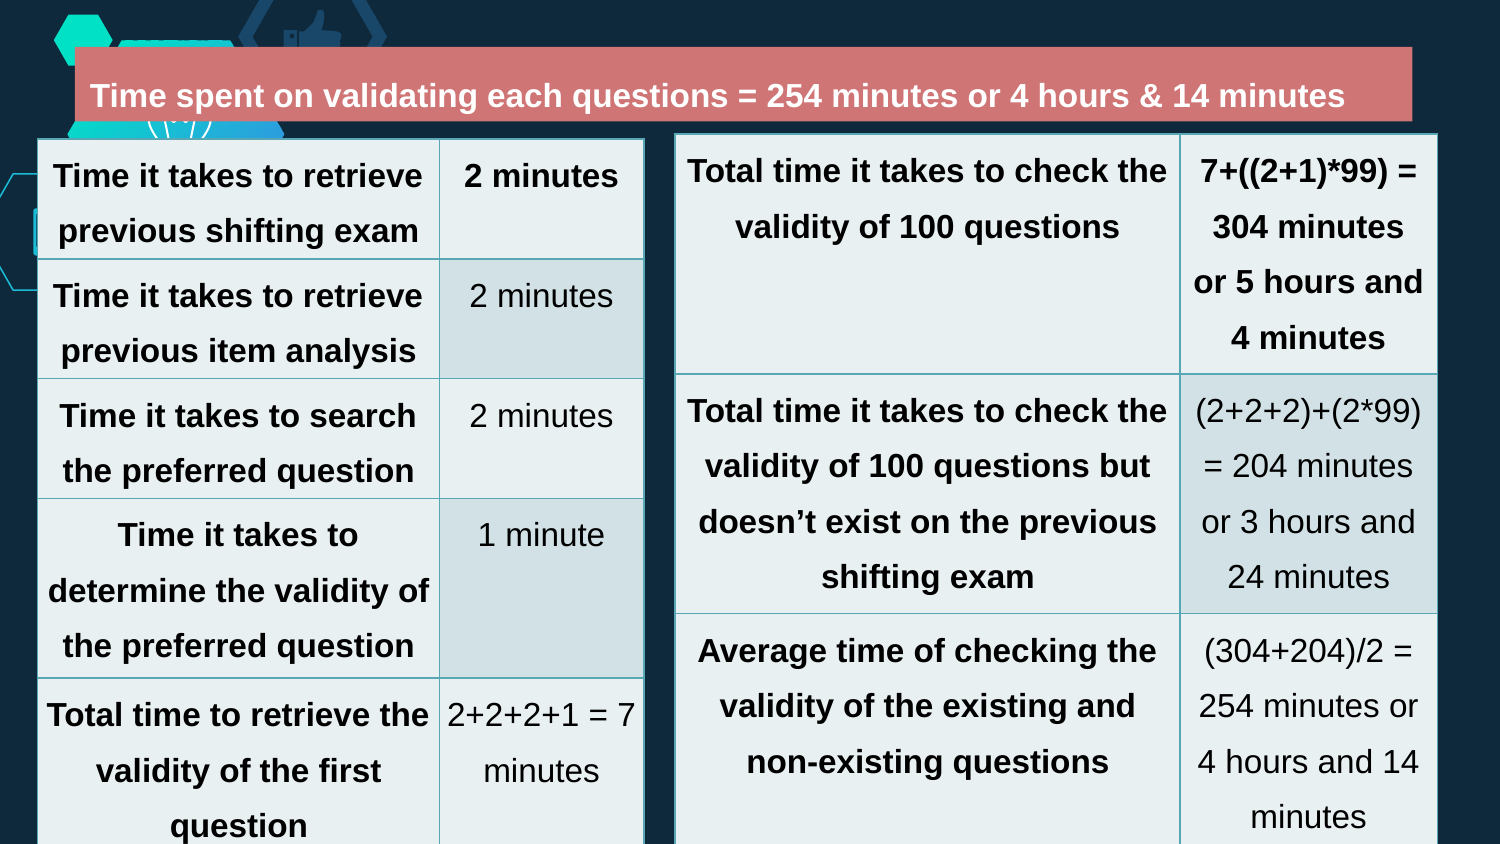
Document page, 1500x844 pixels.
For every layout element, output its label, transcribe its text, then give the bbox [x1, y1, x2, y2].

table_header 2 minutes [440, 140, 643, 258]
table_cell Time it takes to search the preferred question [38, 379, 439, 498]
table_cell (2+2+2)+(2*99) = 204 minutes or 3 hours and 24 minutes [1181, 375, 1437, 613]
table_header Total time it takes to check the validity of 100 questions [676, 135, 1179, 373]
table_cell Average time of checking the validity of the existing and non-existing questions [676, 614, 1179, 844]
table_cell 1 minute [440, 499, 643, 677]
table_cell Total time to retrieve the validity of the first question [38, 679, 439, 844]
table_cell 2 minutes [440, 379, 643, 498]
table_cell (304+204)/2 = 254 minutes or 4 hours and 14 minutes [1181, 614, 1437, 844]
table_cell Time it takes to retrieve previous item analysis [38, 260, 439, 378]
table_cell Total time it takes to check the validity of 100 questions but doesn’t exist on the previous shifting exam [676, 375, 1179, 613]
table_cell Time it takes to determine the validity of the preferred question [38, 499, 439, 677]
table_cell 2+2+2+1 = 7 minutes [440, 679, 643, 844]
table_header Time it takes to retrieve previous shifting exam [38, 140, 439, 258]
table_header 7+((2+1)*99) = 304 minutes or 5 hours and 4 minutes [1181, 135, 1437, 373]
text_box Time spent on validating each questions = 254 minutes or 4 hours & 14 minutes [74, 46, 1413, 122]
table_cell 2 minutes [440, 260, 643, 378]
